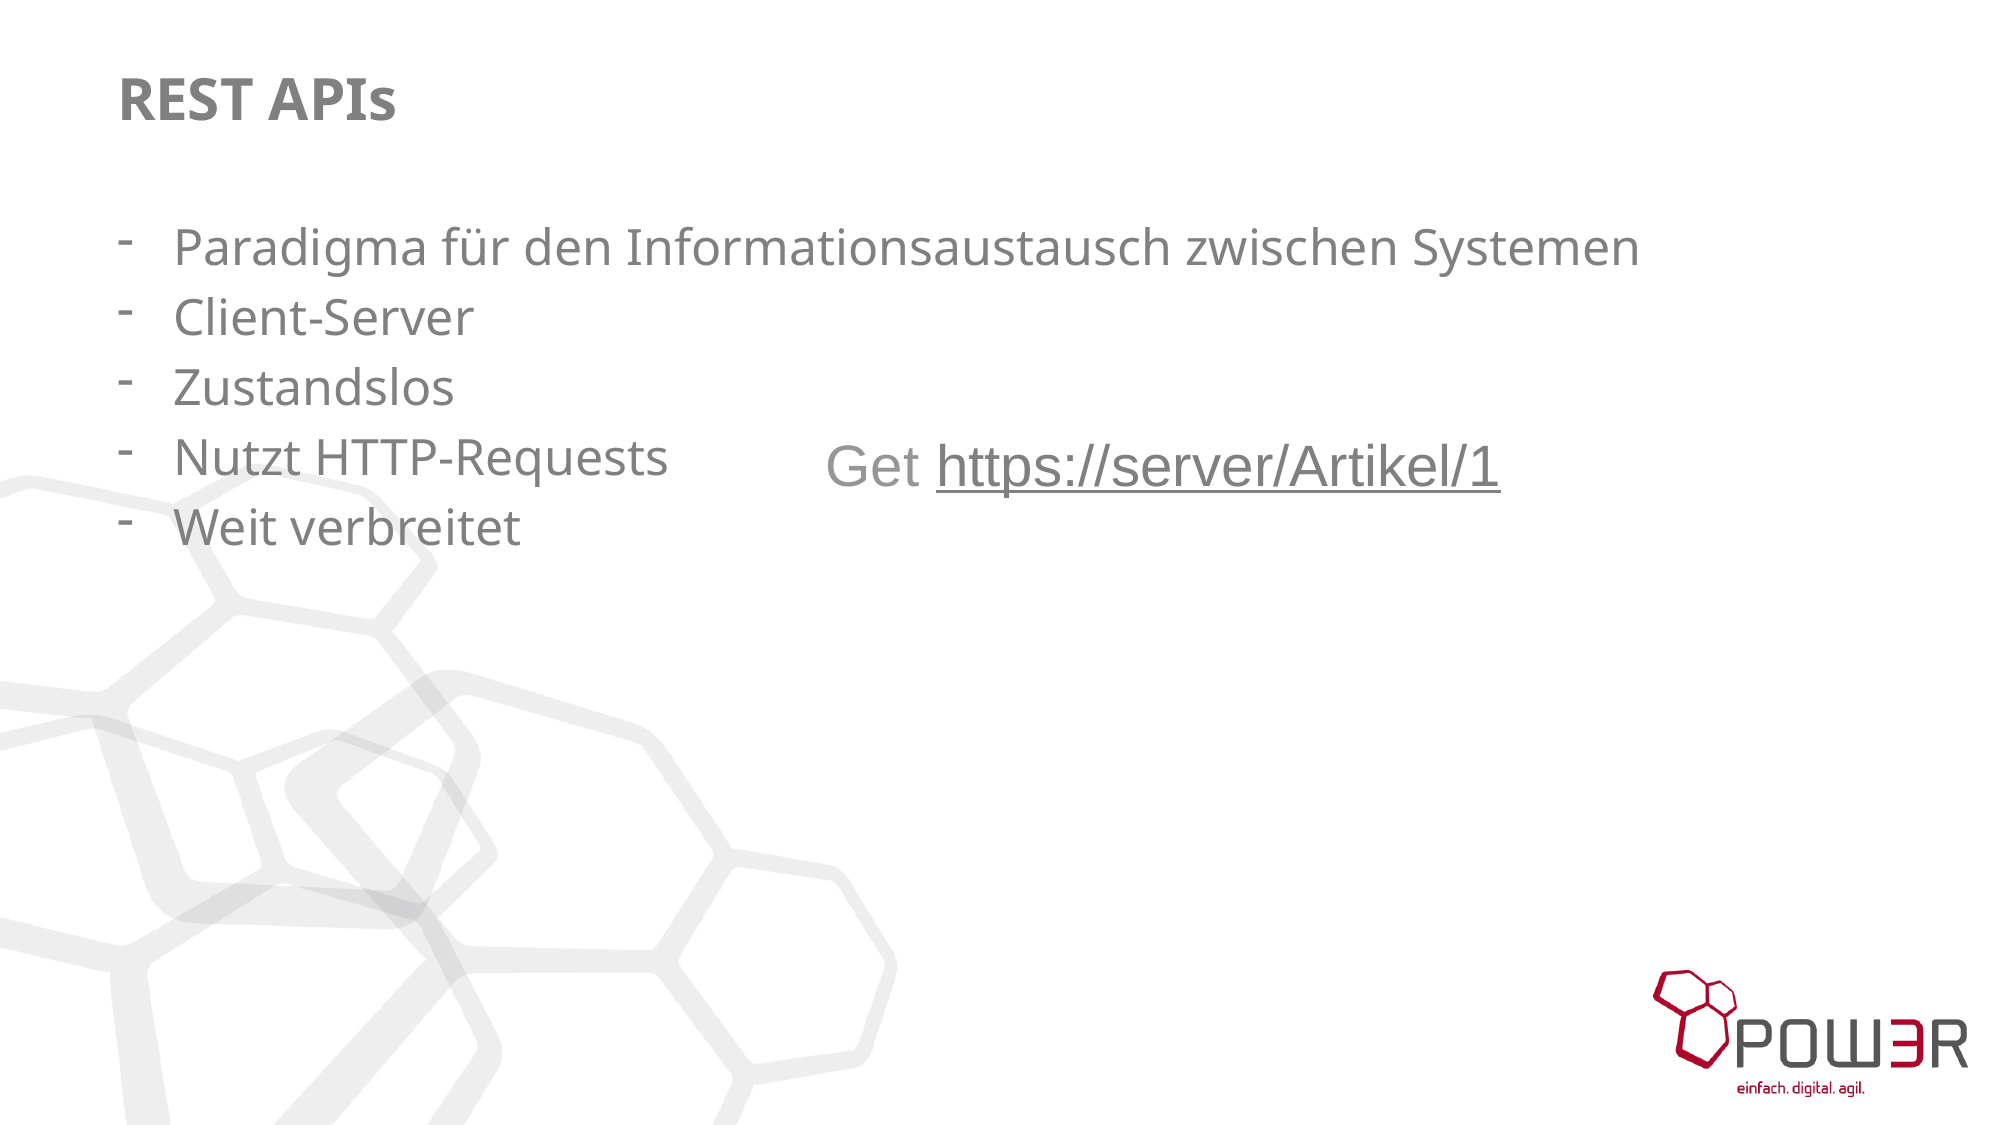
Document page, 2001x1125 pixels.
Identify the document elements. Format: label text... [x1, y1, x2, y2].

picture [1653, 970, 1968, 1097]
title REST APIs [102, 54, 1898, 155]
text_box Get https://server/Artikel/1 [810, 420, 1898, 506]
picture [0, 142, 1000, 1125]
list Paradigma für den Informationsaustausch zwischen Systemen Client-Server Zustandslos Nutzt HTTP-Requests Weit verbreitet [102, 208, 1898, 917]
